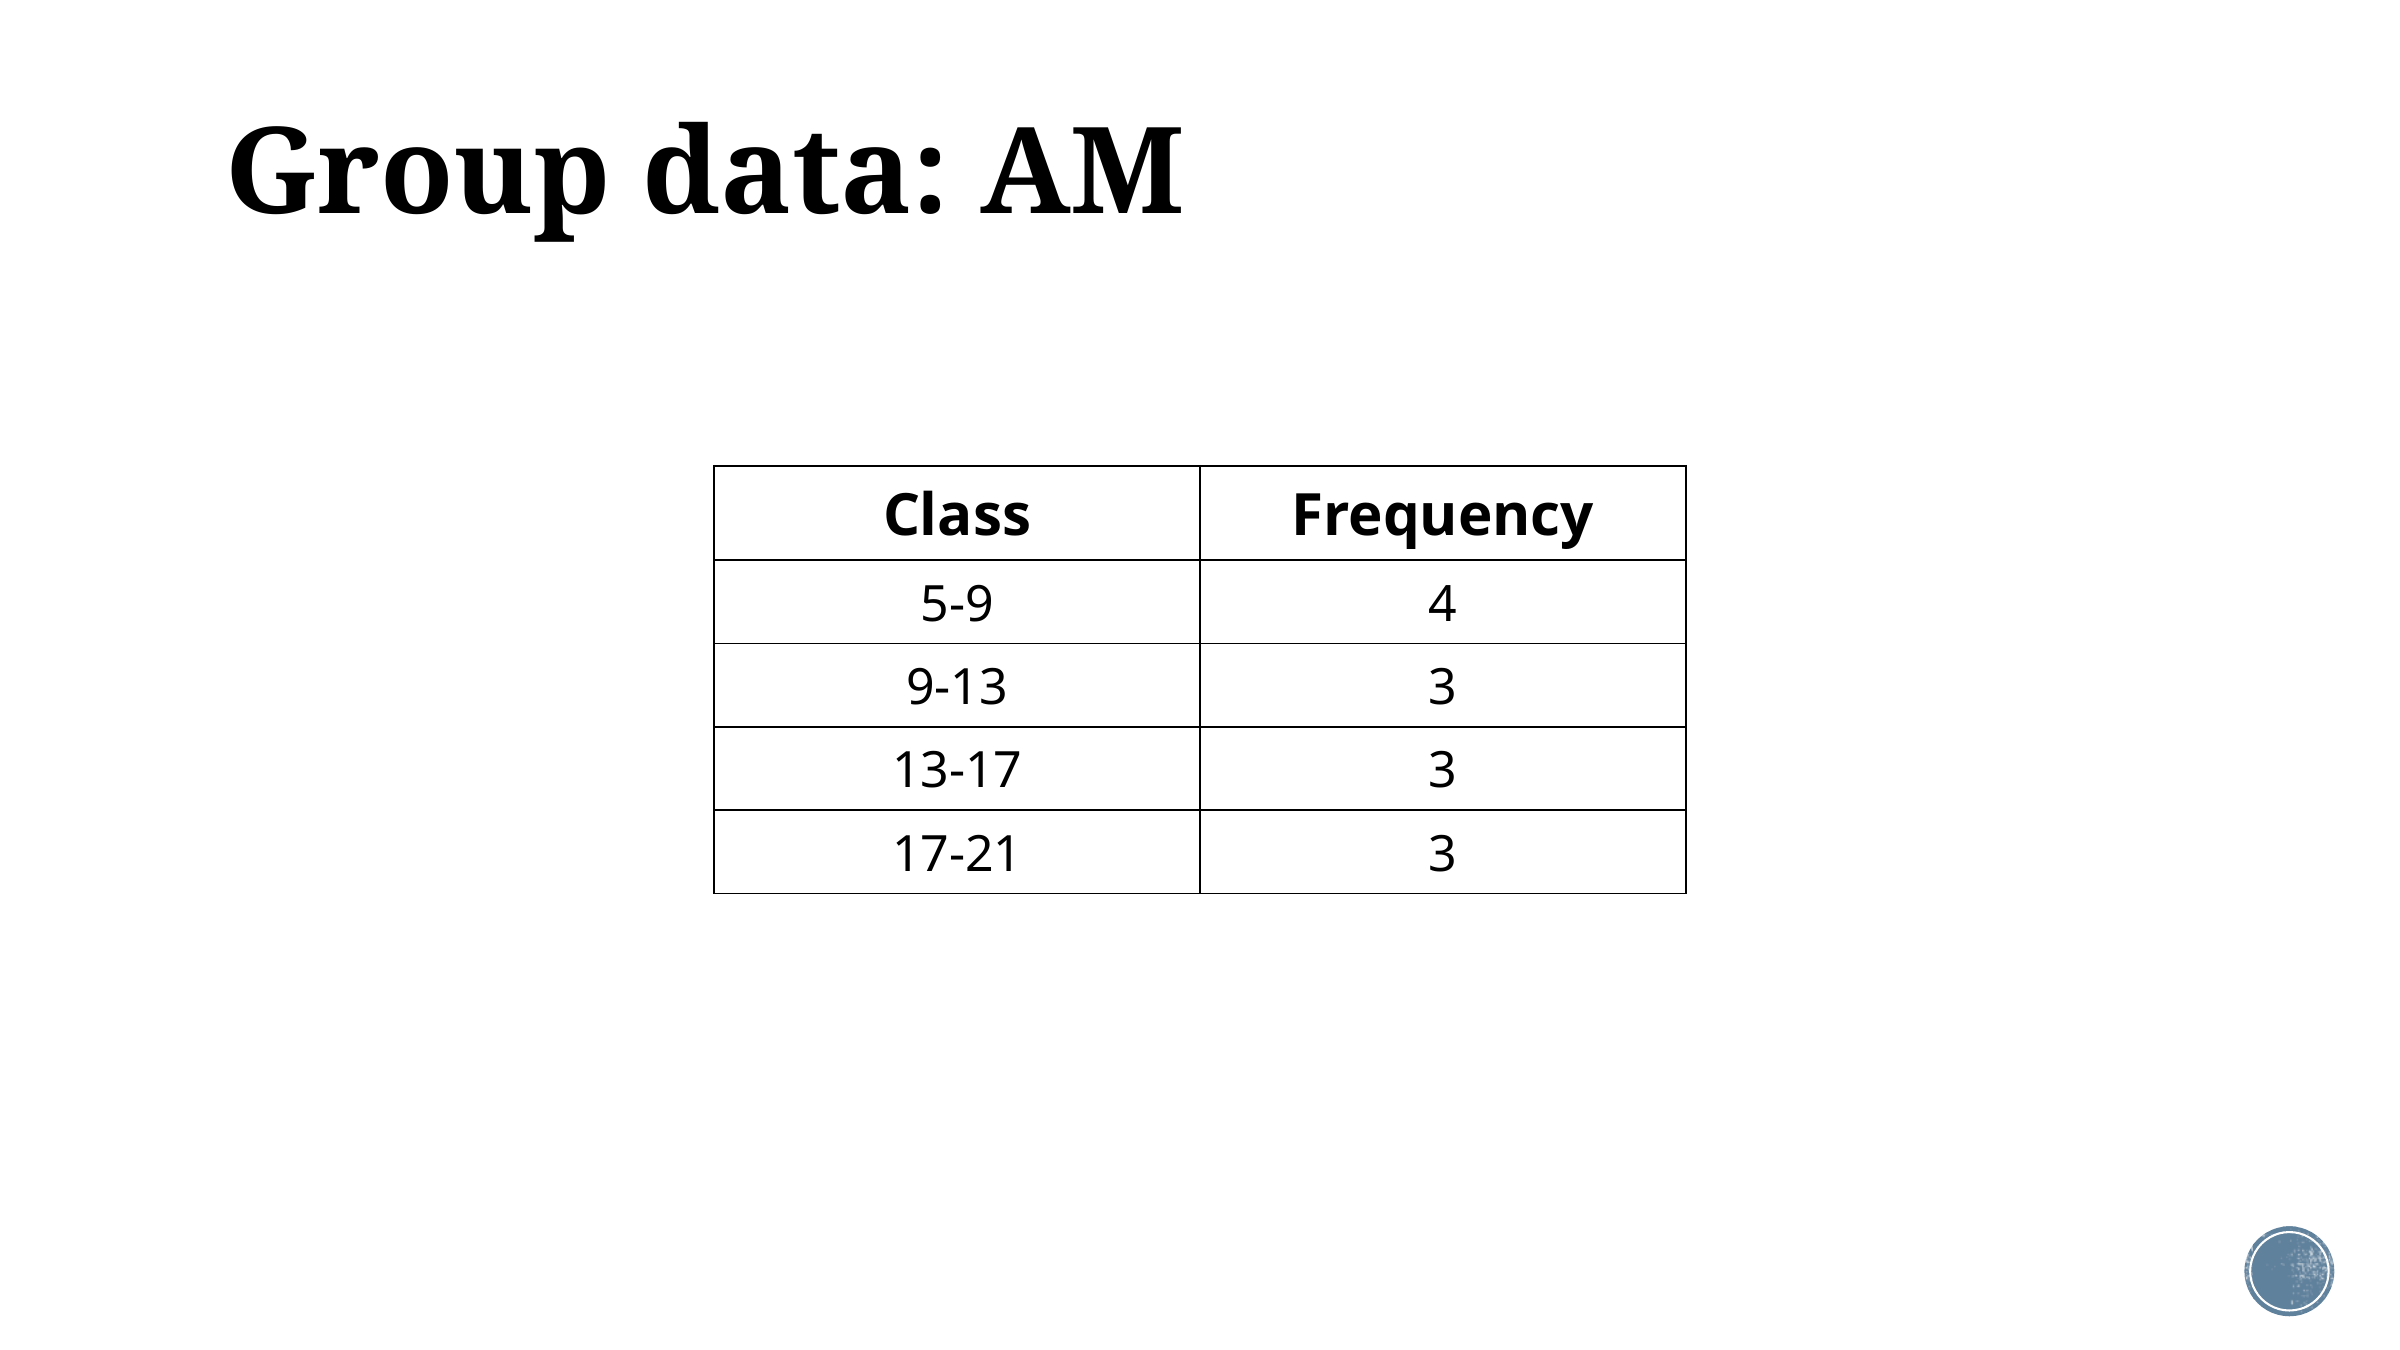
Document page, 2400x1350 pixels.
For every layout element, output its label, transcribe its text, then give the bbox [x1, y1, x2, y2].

table_cell 5-9 [715, 561, 1199, 643]
table_header Class [715, 467, 1199, 559]
table_cell 3 [1201, 811, 1685, 893]
title Group data: AM [210, 16, 2191, 333]
table_cell 4 [1201, 561, 1685, 643]
table_cell 9-13 [715, 644, 1199, 726]
table_cell 3 [1201, 728, 1685, 809]
table_cell 17-21 [715, 811, 1199, 893]
table_cell 13-17 [715, 728, 1199, 809]
table_cell 3 [1201, 644, 1685, 726]
table_header Frequency [1201, 467, 1685, 559]
